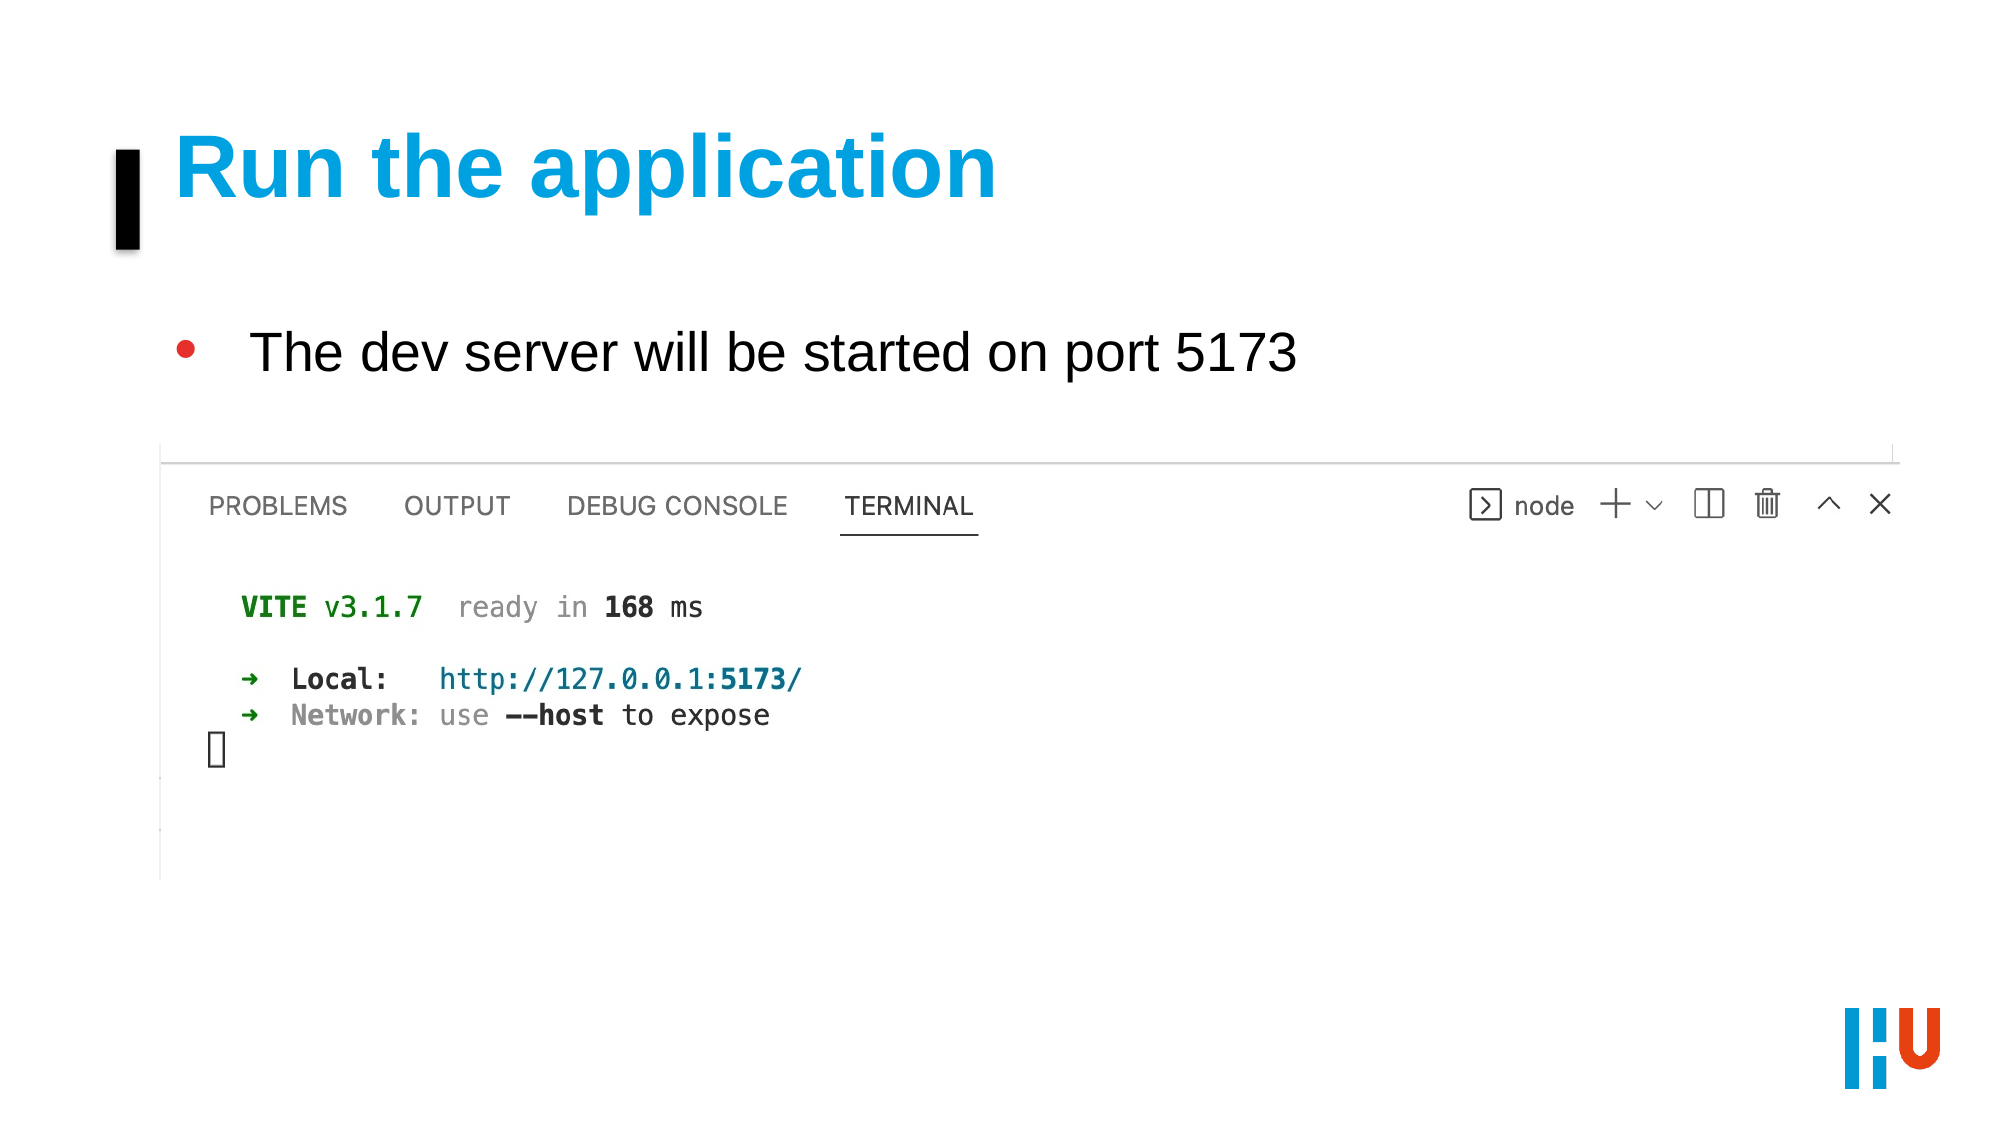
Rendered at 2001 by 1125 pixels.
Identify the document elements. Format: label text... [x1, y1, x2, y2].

picture [159, 444, 1900, 881]
title Run the application [159, 53, 1788, 271]
list The dev server will be started on port 5173 [159, 294, 1788, 421]
picture [1860, 1008, 1940, 1089]
